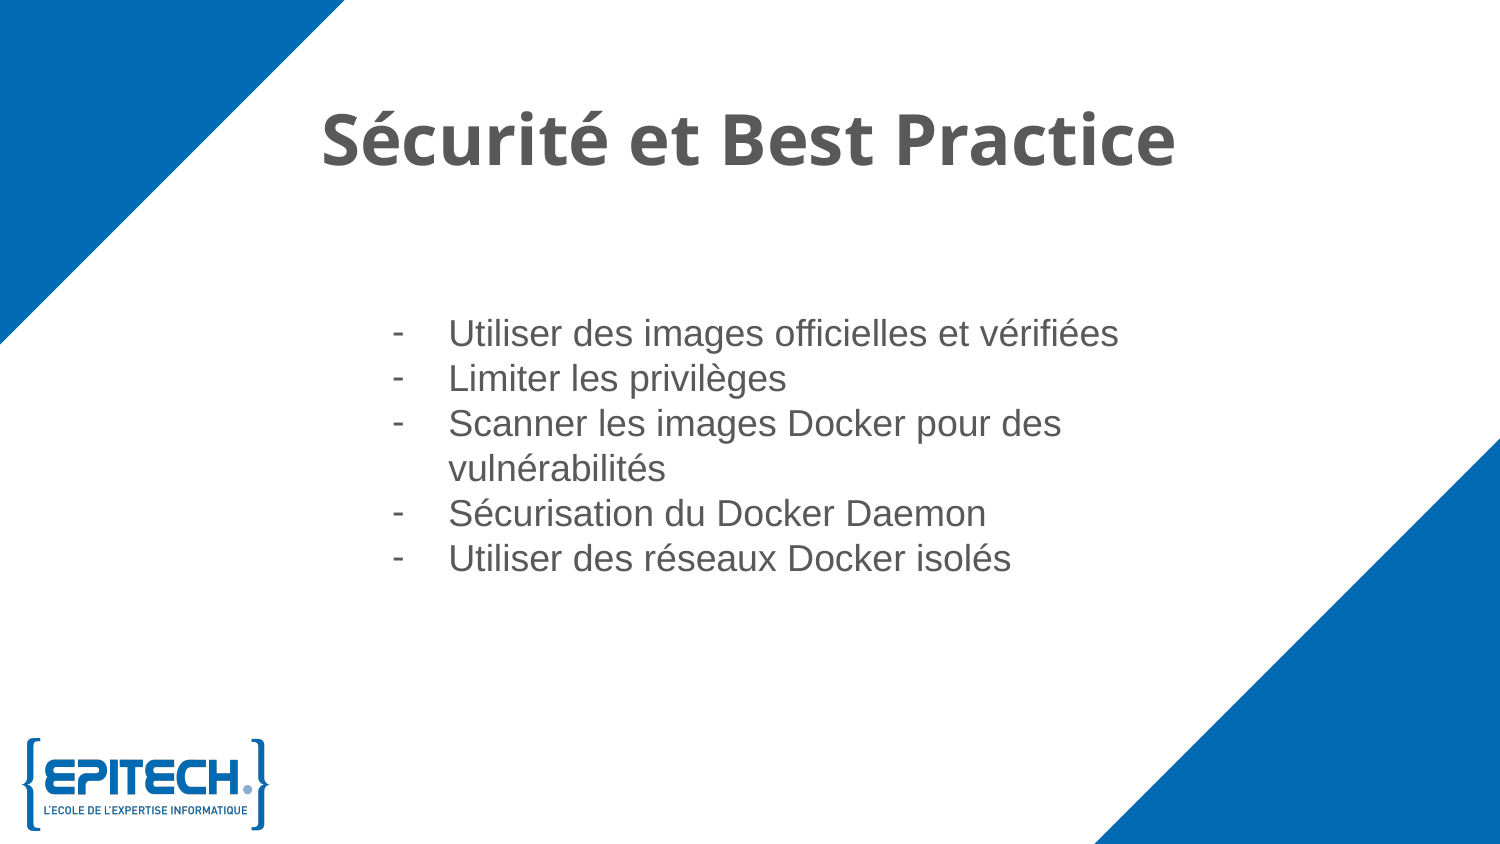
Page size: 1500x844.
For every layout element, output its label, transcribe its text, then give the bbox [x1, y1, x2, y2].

picture [20, 738, 270, 831]
text_box Sécurité et Best Practice [232, 7, 1268, 268]
text_box [0, 0, 344, 344]
text_box [1095, 439, 1500, 844]
text_box Utiliser des images officielles et vérifiées Limiter les privilèges Scanner les images Docker pour des vulnérabilités Sécurisation du Docker Daemon Utiliser des réseaux Docker isolés [358, 293, 1142, 598]
